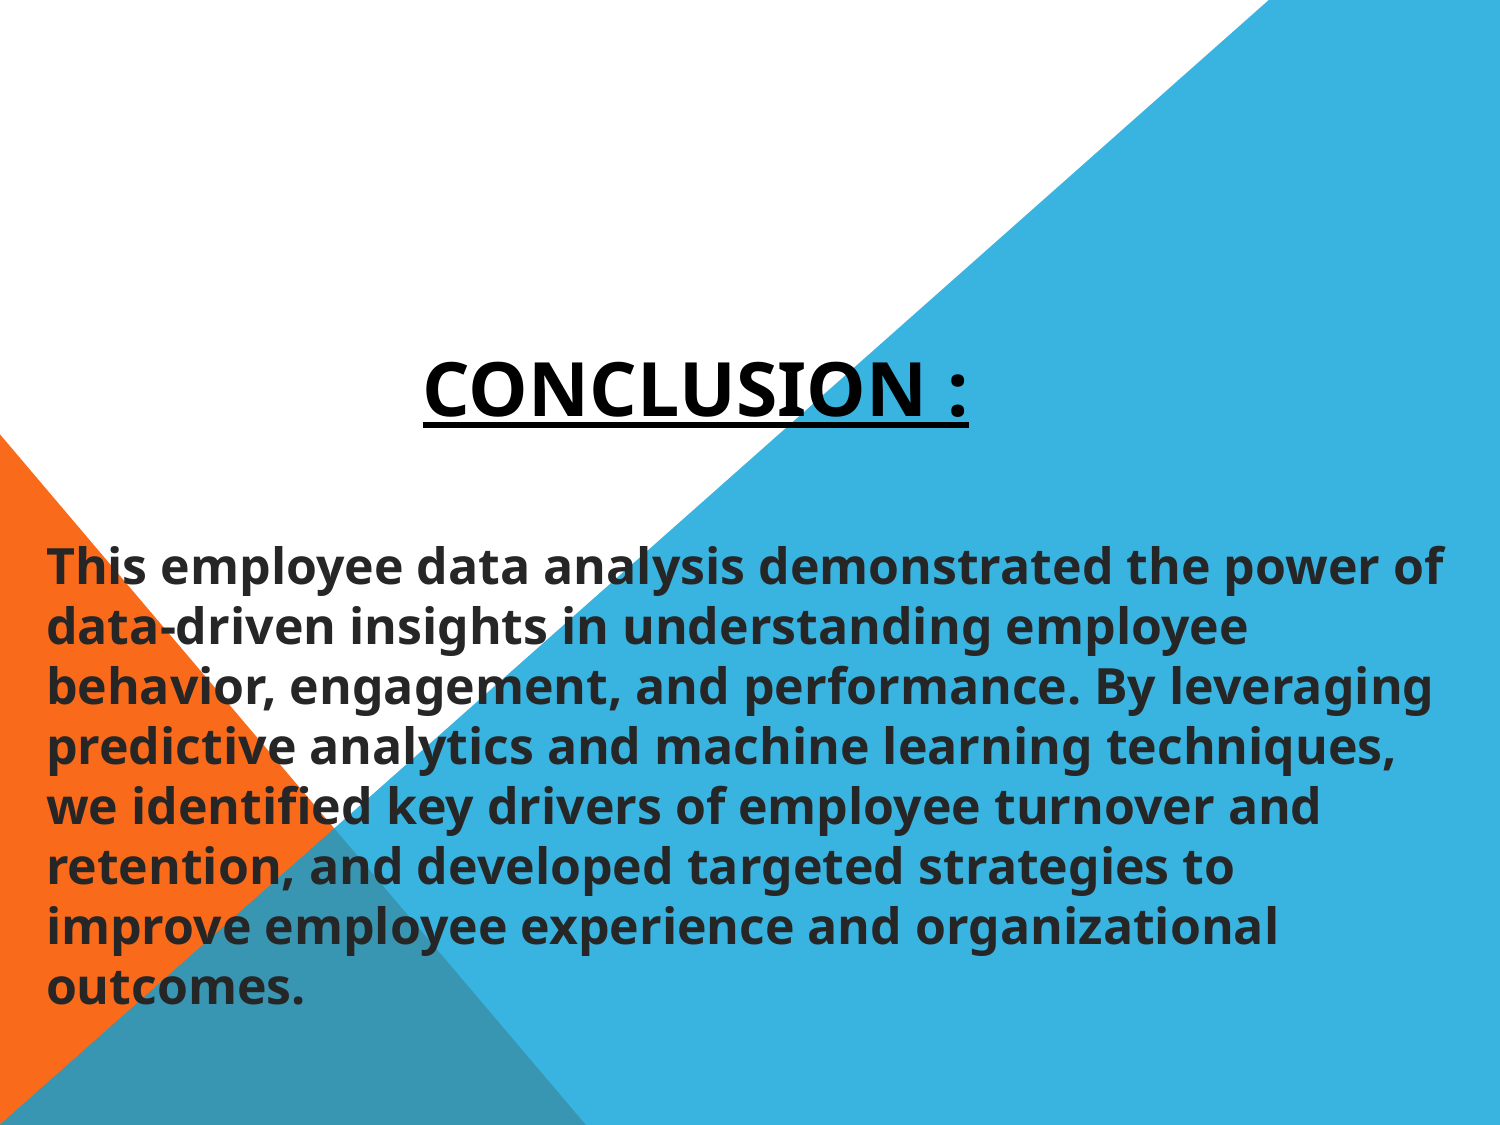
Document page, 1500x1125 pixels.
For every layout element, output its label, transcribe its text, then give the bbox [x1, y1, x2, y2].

text_box This employee data analysis demonstrated the power of data-driven insights in understanding employee behavior, engagement, and performance. By leveraging predictive analytics and machine learning techniques, we identified key drivers of employee turnover and retention, and developed targeted strategies to improve employee experience and organizational outcomes. [31, 527, 1461, 1022]
title CONCLUSION : [0, 241, 1500, 432]
